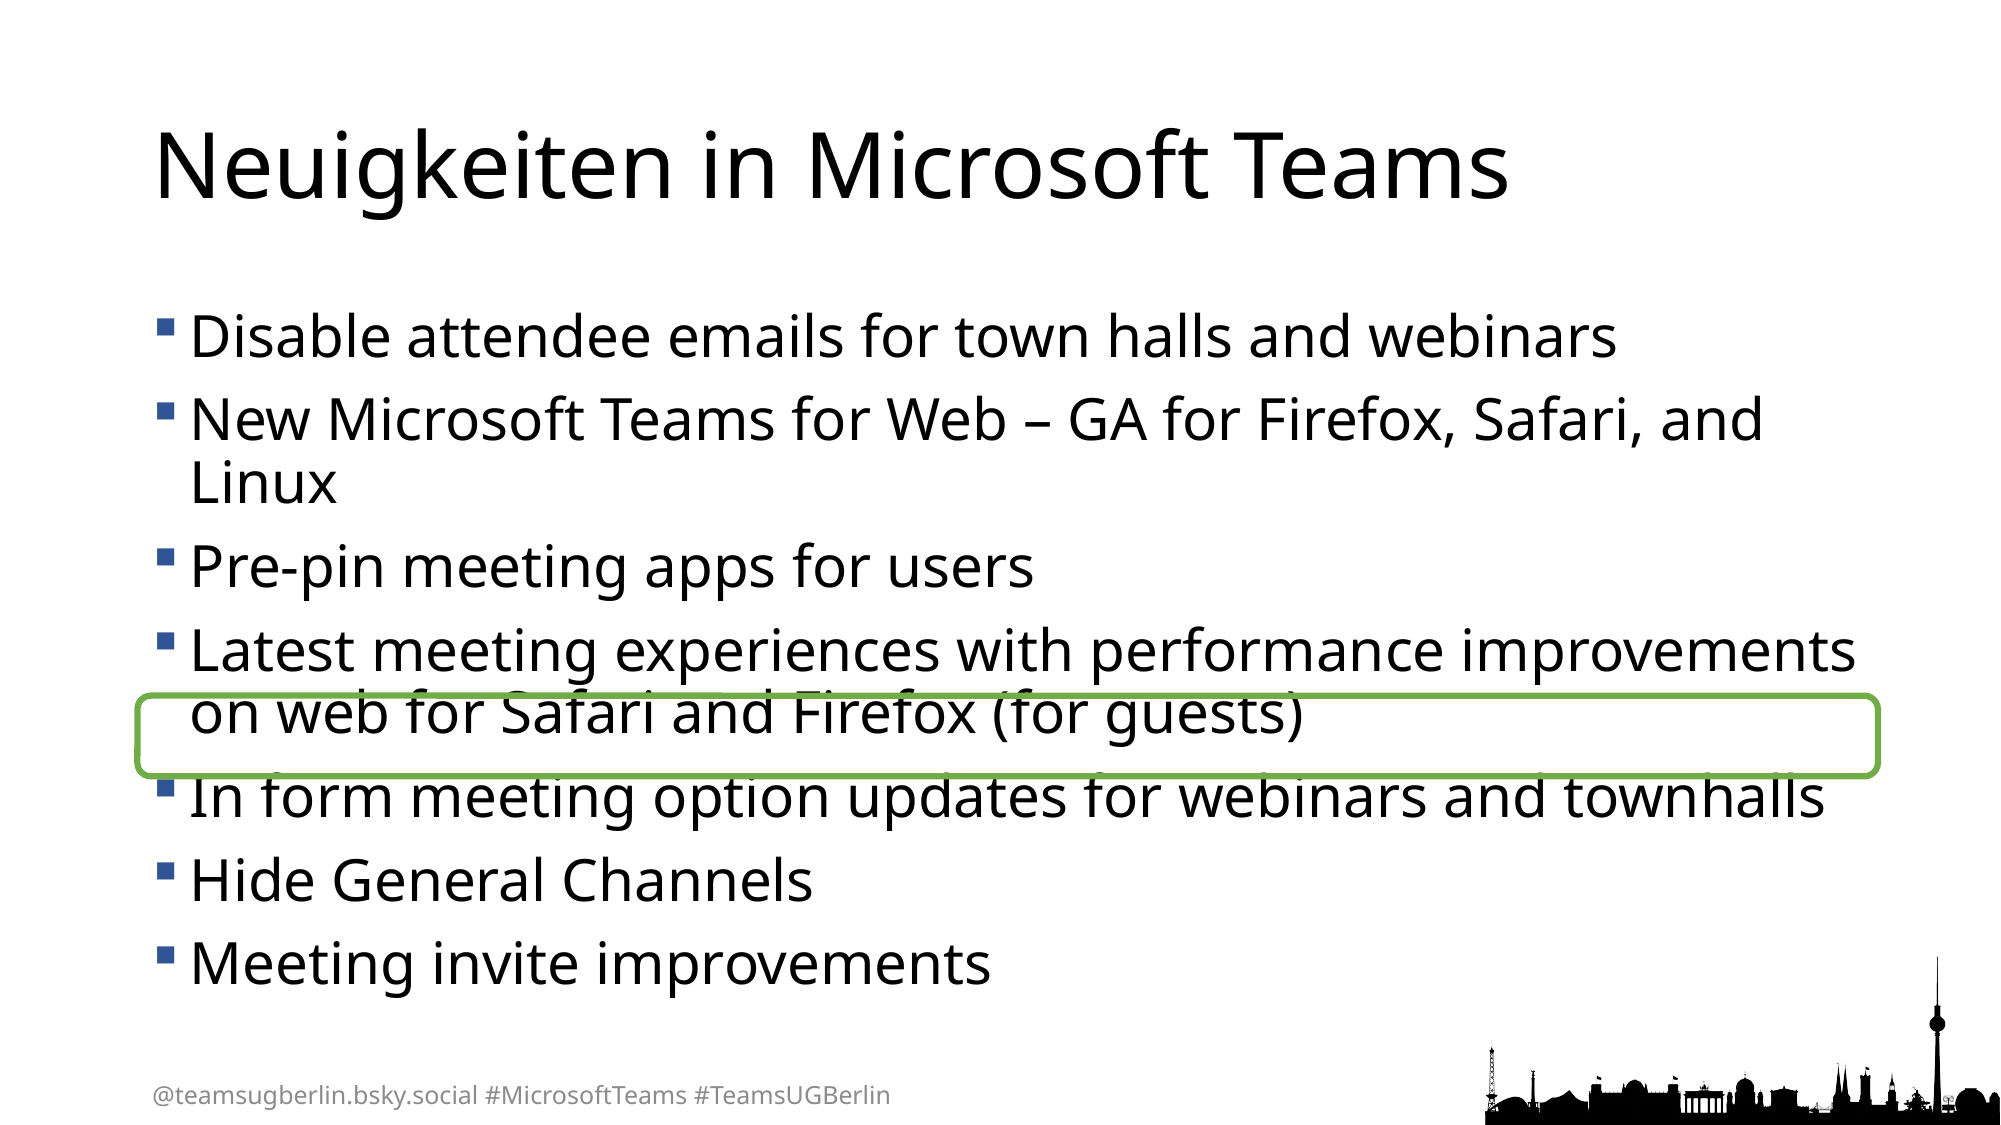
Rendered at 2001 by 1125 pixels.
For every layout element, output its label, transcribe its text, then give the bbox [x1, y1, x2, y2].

list Disable attendee emails for town halls and webinars New Microsoft Teams for Web – GA for Firefox, Safari, and Linux Pre-pin meeting apps for users Latest meeting experiences with performance improvements on web for Safari and Firefox (for guests) In form meeting option updates for webinars and townhalls Hide General Channels Meeting invite improvements [137, 299, 1890, 1125]
text_box [137, 695, 1878, 777]
picture [1890, 914, 2000, 1125]
title Neuigkeiten in Microsoft Teams [137, 59, 1863, 278]
